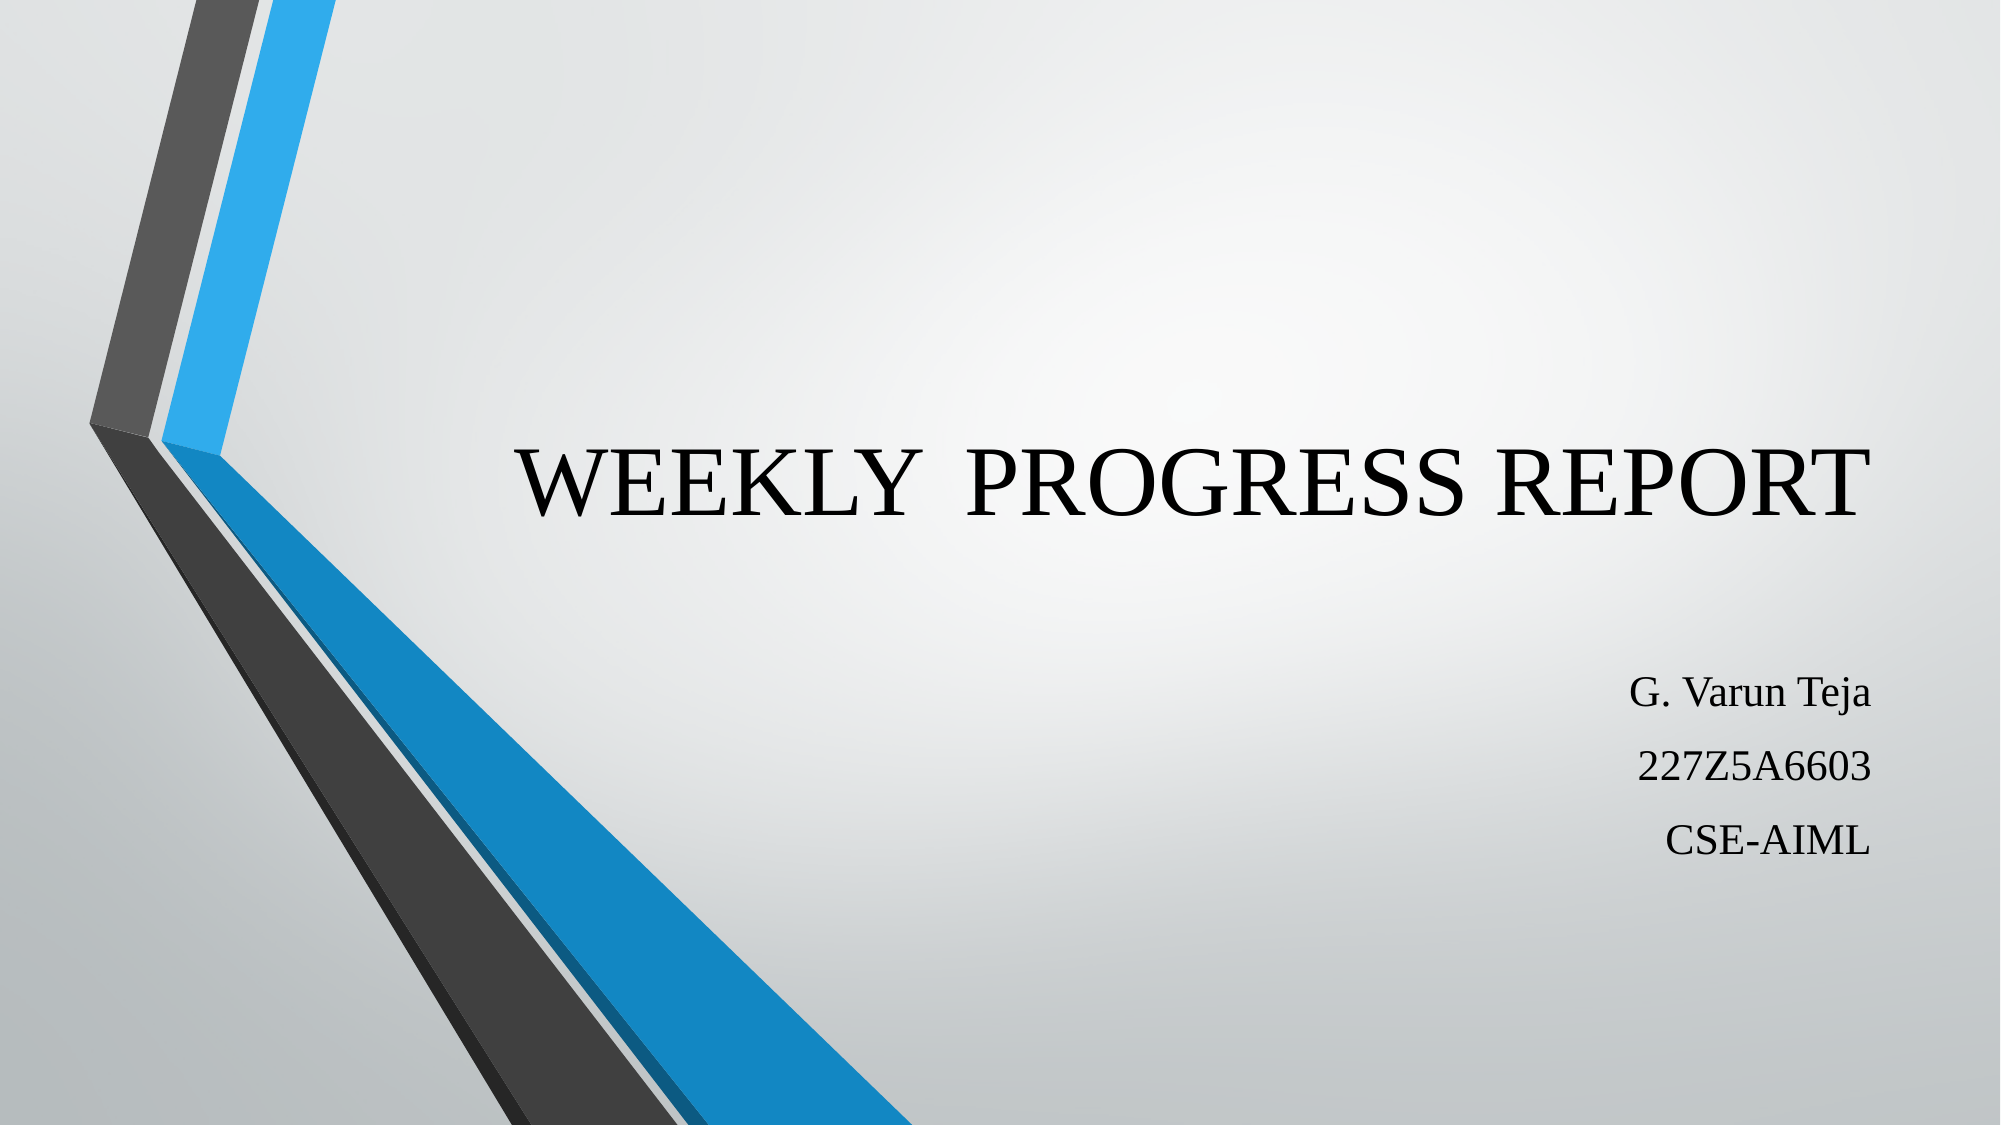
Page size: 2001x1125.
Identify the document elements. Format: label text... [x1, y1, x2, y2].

title WEEKLY PROGRESS REPORT [480, 113, 1887, 543]
subtitle G. Varun Teja 227Z5A6603 CSE-AIML [740, 655, 1887, 884]
